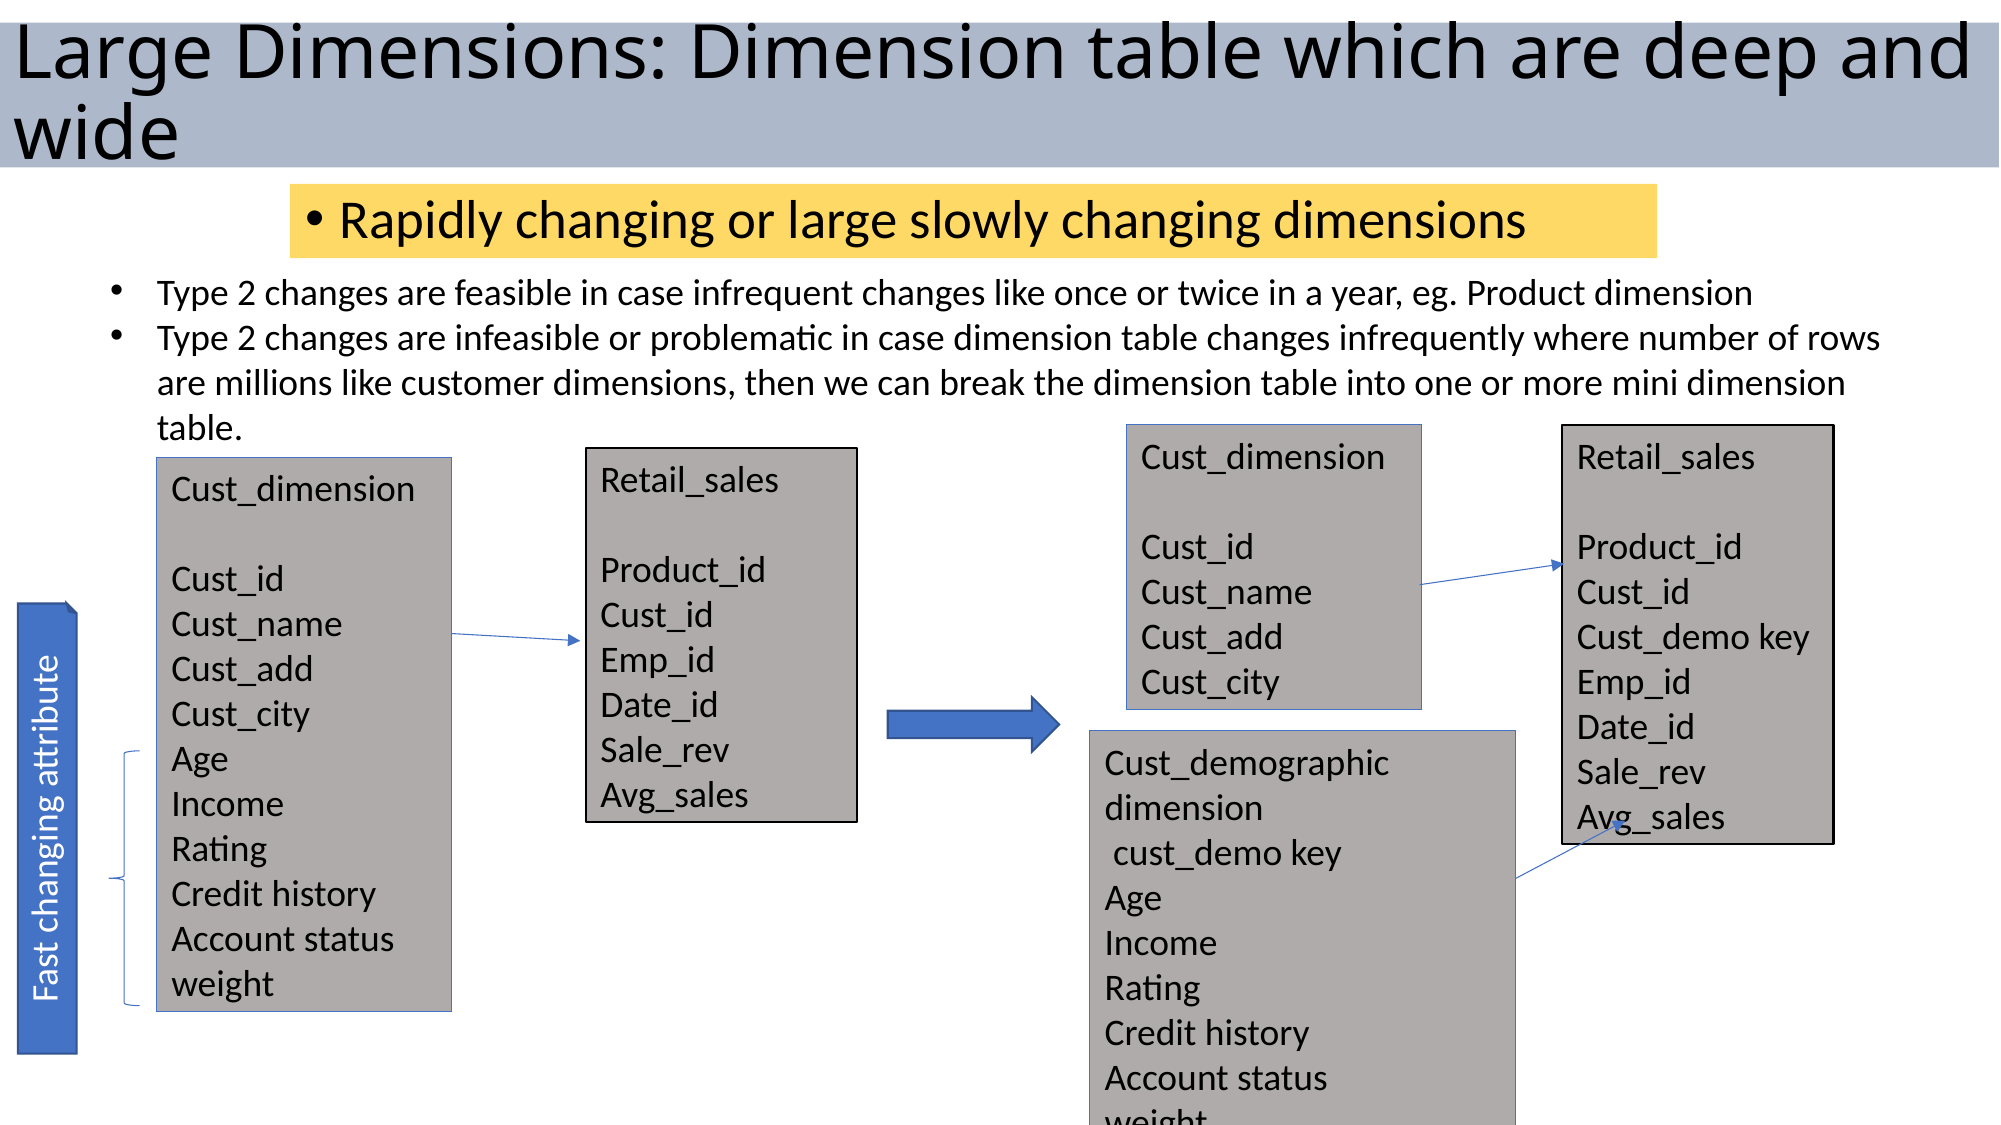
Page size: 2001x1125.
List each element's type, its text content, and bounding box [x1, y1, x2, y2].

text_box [445, 633, 581, 641]
text_box [886, 694, 1061, 755]
text_box Type 2 changes are feasible in case infrequent changes like once or twice in a year, eg. Product dimension Type 2 changes are infeasible or problematic in case dimension table changes infrequently where number of rows are millions like customer dimensions, then we can break the dimension table into one or more mini dimension table. [95, 260, 1903, 455]
title Large Dimensions: Dimension table which are deep and wide [0, 22, 1999, 168]
text_box Fast changing attribute [16, 600, 78, 1055]
text_box Cust_demographic dimension cust_demo key Age Income Rating Credit history Account status weight [1089, 730, 1516, 1125]
text_box Retail_sales Product_id Cust_id Cust_demo key Emp_id Date_id Sale_rev Avg_sales [1562, 424, 1834, 845]
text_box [1515, 820, 1626, 879]
text_box Retail_sales Product_id Cust_id Emp_id Date_id Sale_rev Avg_sales [585, 447, 858, 823]
text_box Cust_dimension Cust_id Cust_name Cust_add Cust_city Age Income Rating Credit history Account status weight [156, 457, 452, 1012]
list Rapidly changing or large slowly changing dimensions [289, 183, 1658, 259]
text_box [1419, 563, 1565, 585]
text_box Cust_dimension Cust_id Cust_name Cust_add Cust_city [1126, 424, 1422, 710]
text_box [108, 750, 140, 1007]
